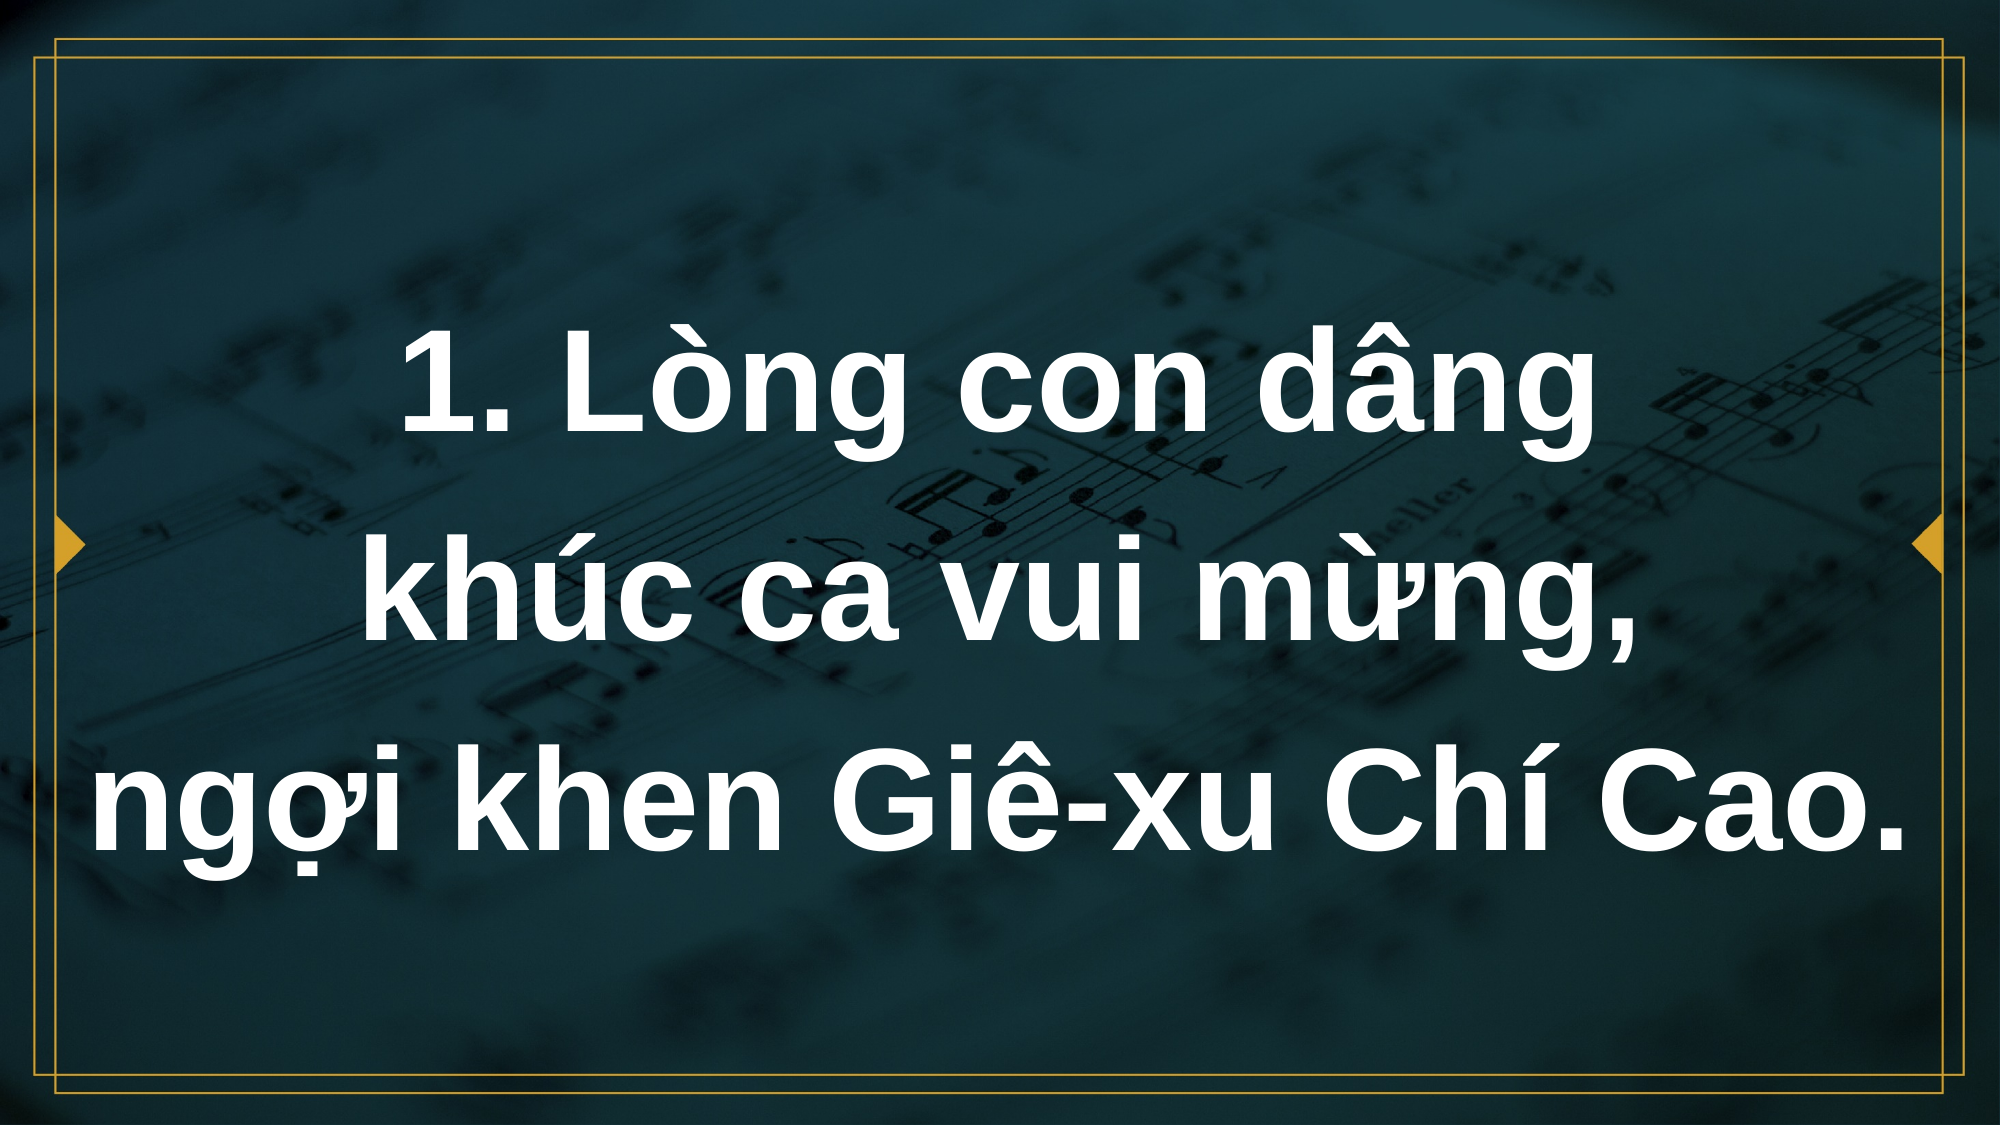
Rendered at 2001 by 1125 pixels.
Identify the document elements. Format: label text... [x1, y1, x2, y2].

picture [0, 0, 2000, 1125]
title 1. Lòng con dâng khúc ca vui mừng, ngợi khen Giê-xu Chí Cao. [55, 53, 1945, 1077]
